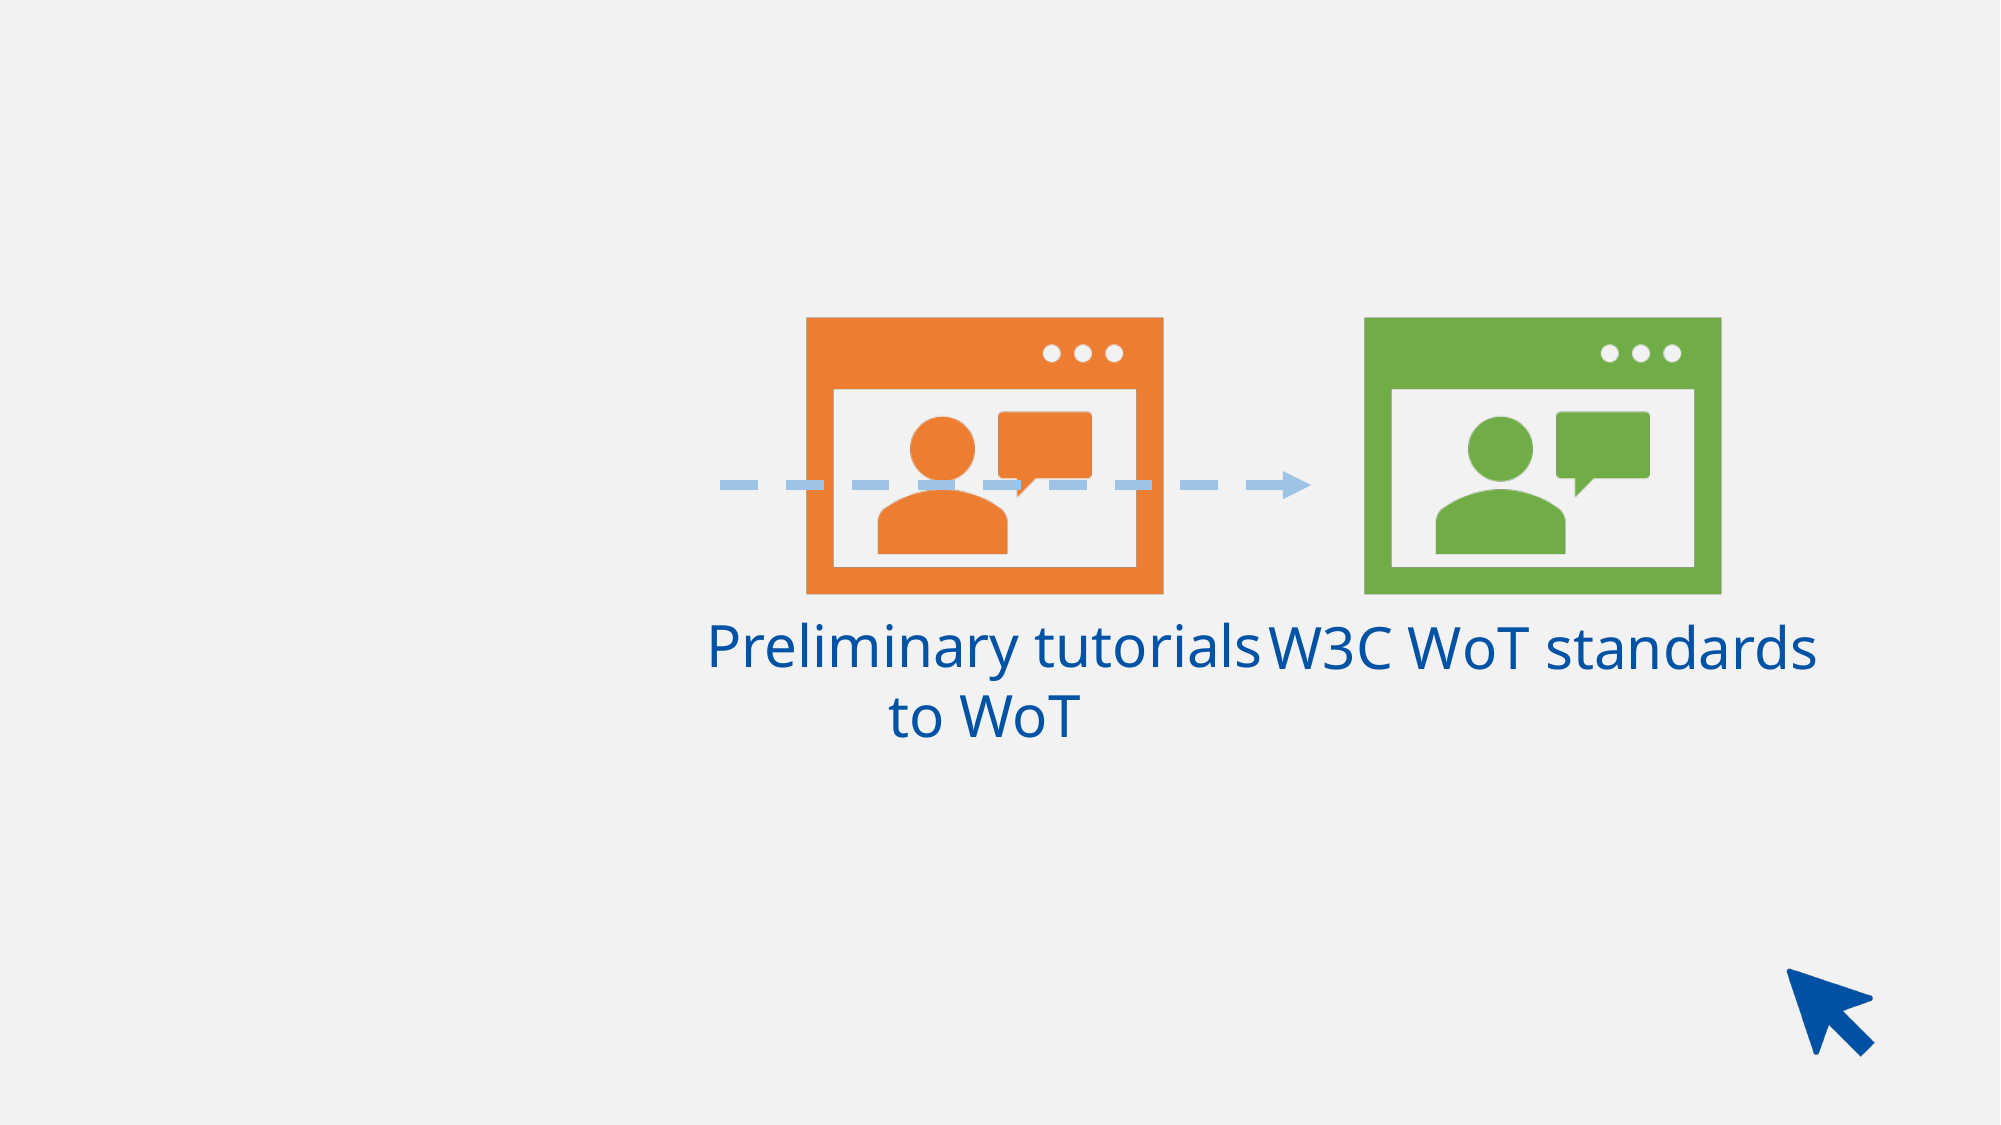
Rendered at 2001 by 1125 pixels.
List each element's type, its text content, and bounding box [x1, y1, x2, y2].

picture [1329, 242, 1757, 670]
text_box Preliminary tutorials to WoT [689, 601, 1281, 756]
picture [1755, 937, 1906, 1088]
text_box W3C WoT standards [1181, 603, 1906, 689]
picture [771, 486, 1199, 670]
picture [771, 242, 1199, 485]
